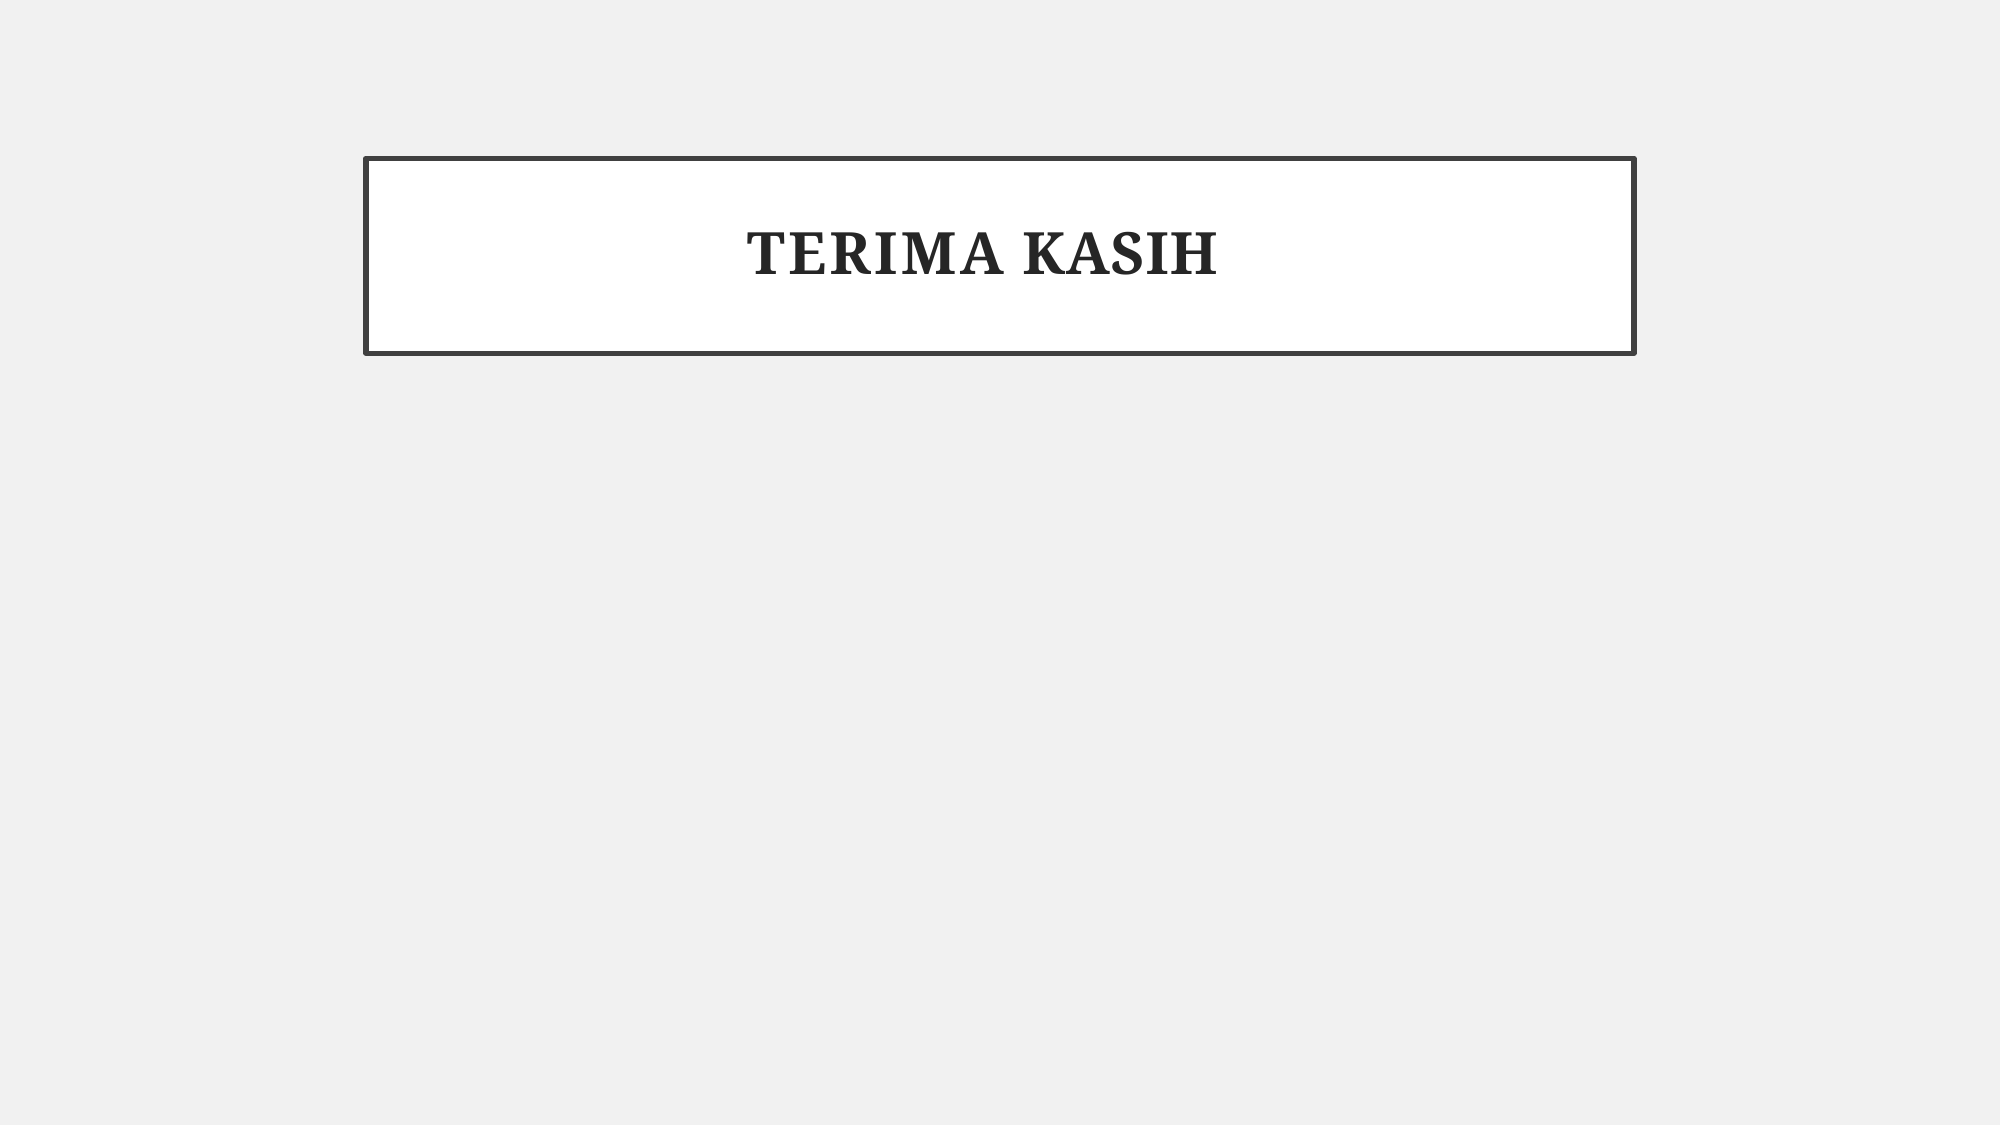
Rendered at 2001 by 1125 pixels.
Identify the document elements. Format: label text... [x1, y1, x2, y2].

title TERIMA KASIH [744, 214, 1256, 405]
